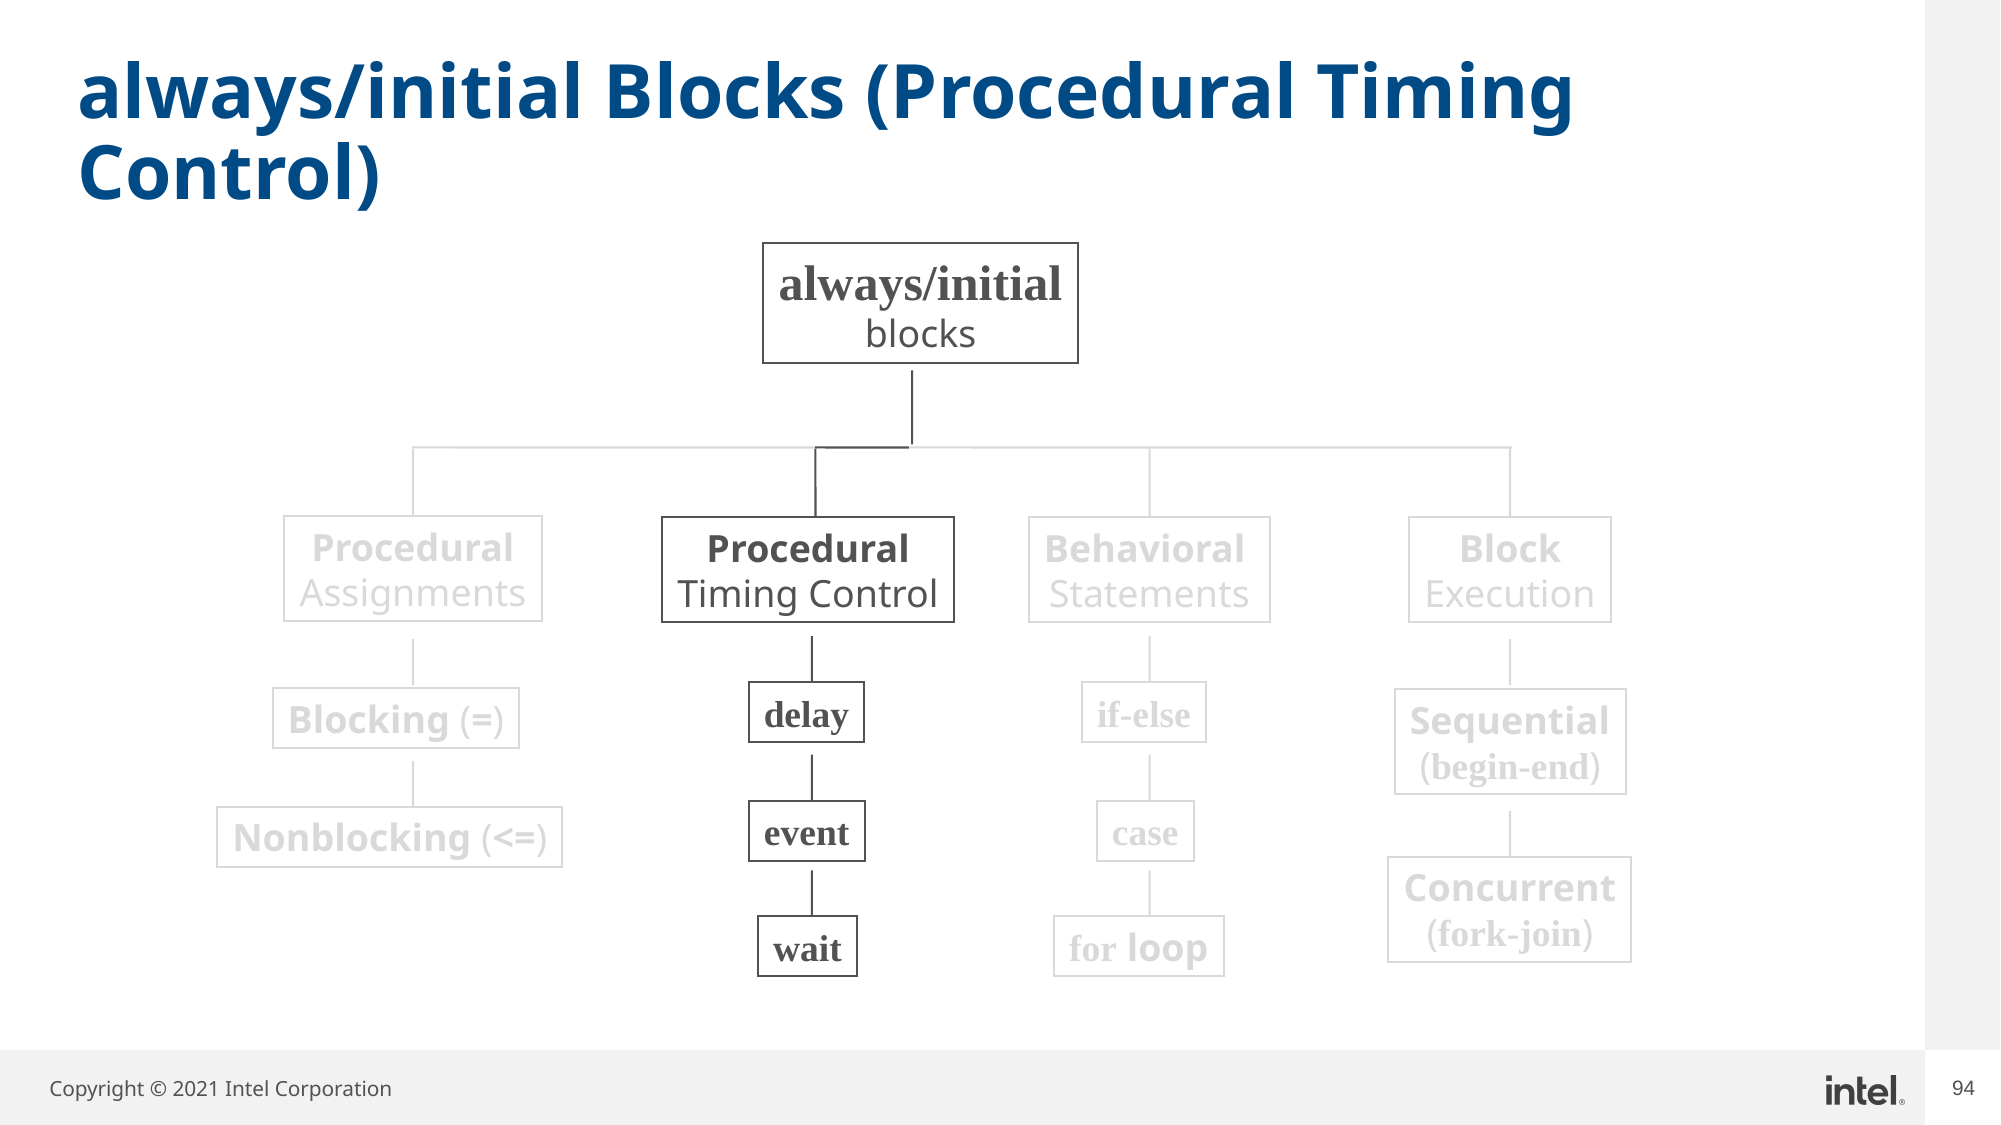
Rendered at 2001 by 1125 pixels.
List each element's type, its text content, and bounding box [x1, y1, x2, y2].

text_box always/initial blocks [763, 242, 1078, 363]
text_box case [1096, 800, 1194, 861]
text_box Blocking (=) [272, 688, 520, 749]
text_box Concurrent (fork-join) [1388, 856, 1632, 962]
text_box wait [757, 916, 858, 977]
text_box delay [748, 682, 865, 743]
text_box Block Execution [1409, 516, 1611, 623]
text_box event [748, 800, 865, 861]
text_box Procedural Assignments [284, 515, 542, 621]
text_box for loop [1053, 916, 1224, 977]
text_box if-else [1081, 682, 1207, 743]
title always/initial Blocks (Procedural Timing Control) [62, 36, 1863, 234]
text_box Procedural Timing Control [662, 516, 955, 623]
text_box Nonblocking (<=) [217, 806, 563, 867]
text_box Behavioral Statements [1028, 516, 1271, 623]
text_box Sequential (begin-end) [1394, 689, 1626, 795]
picture [1826, 1075, 1905, 1105]
